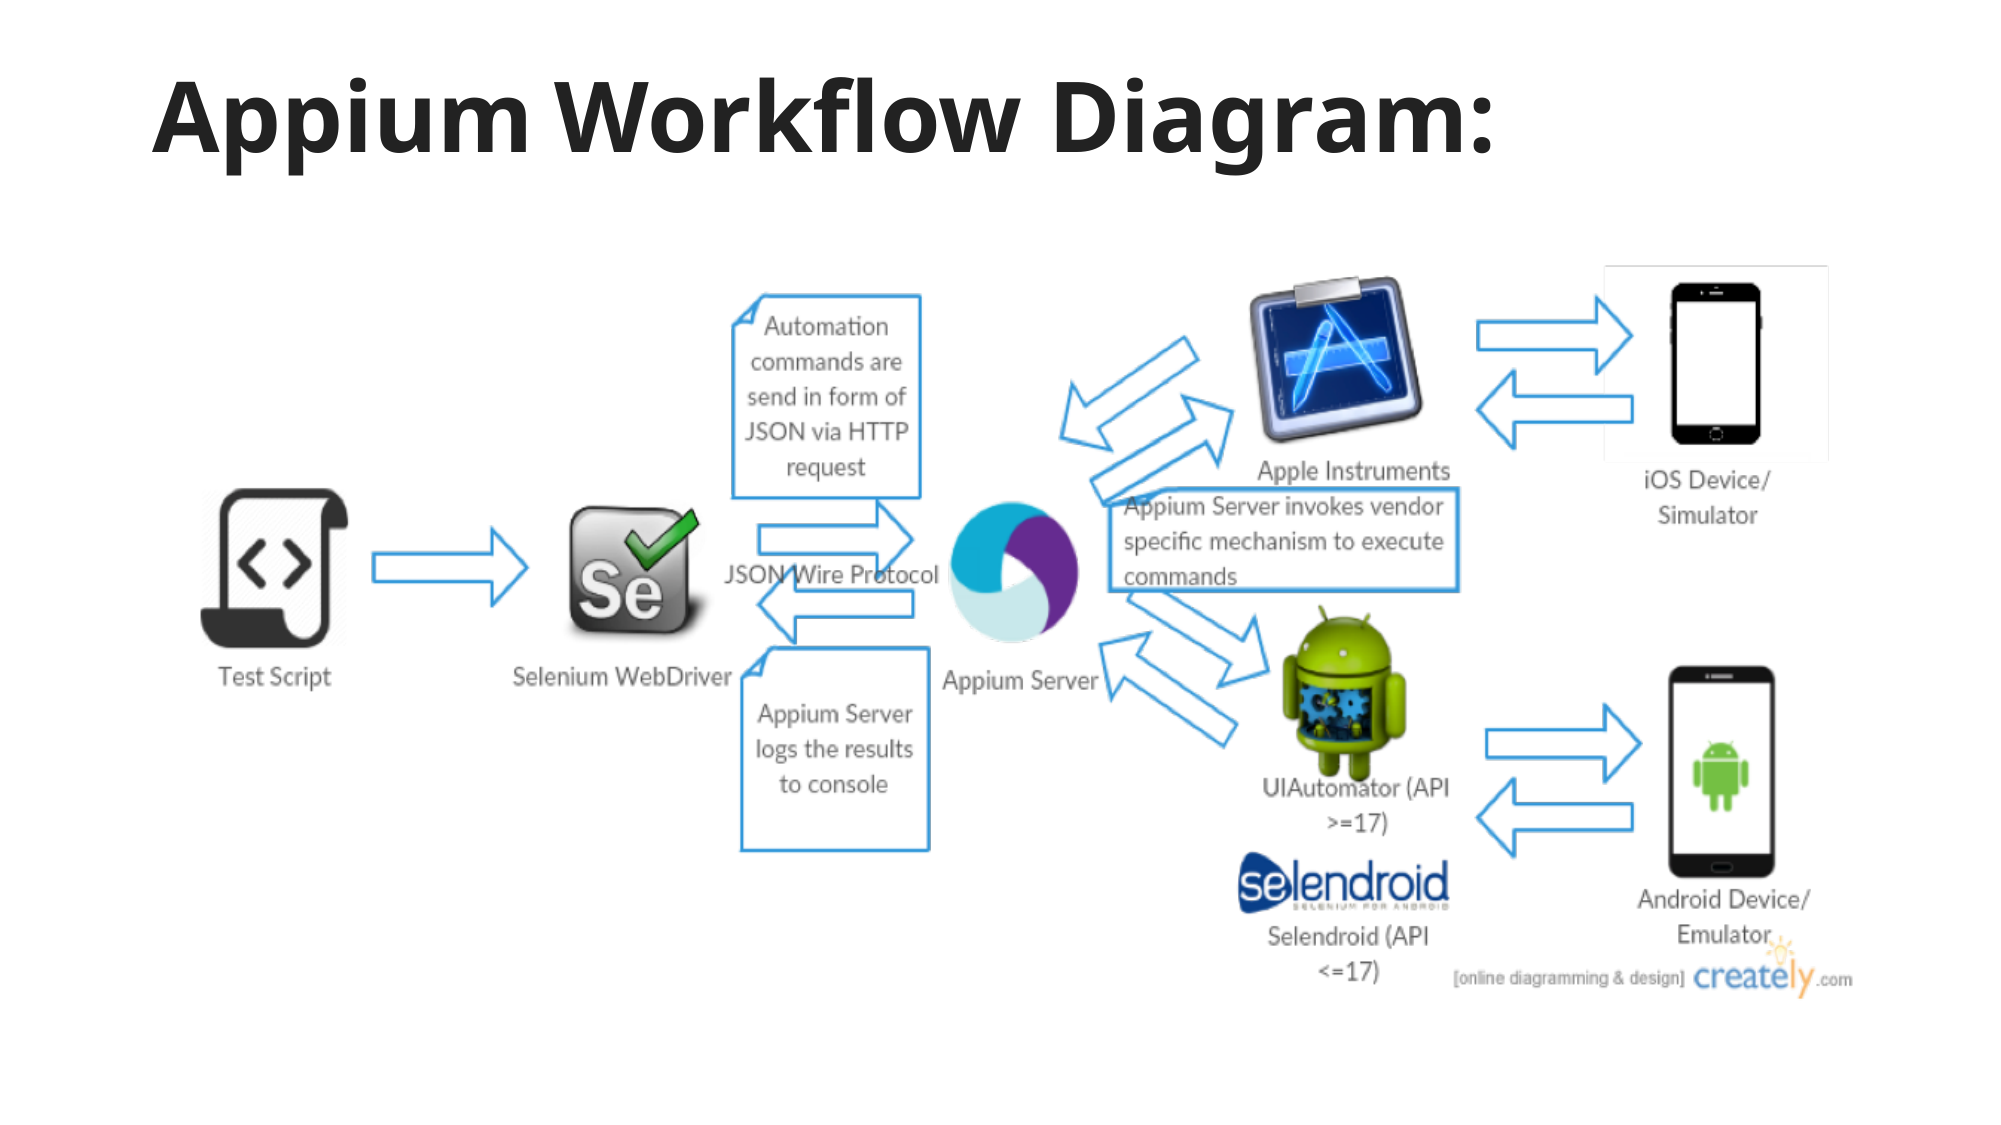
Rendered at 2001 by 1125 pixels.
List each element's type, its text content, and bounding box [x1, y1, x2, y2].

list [137, 247, 1863, 1007]
title Appium Workflow Diagram: [137, 59, 1863, 247]
